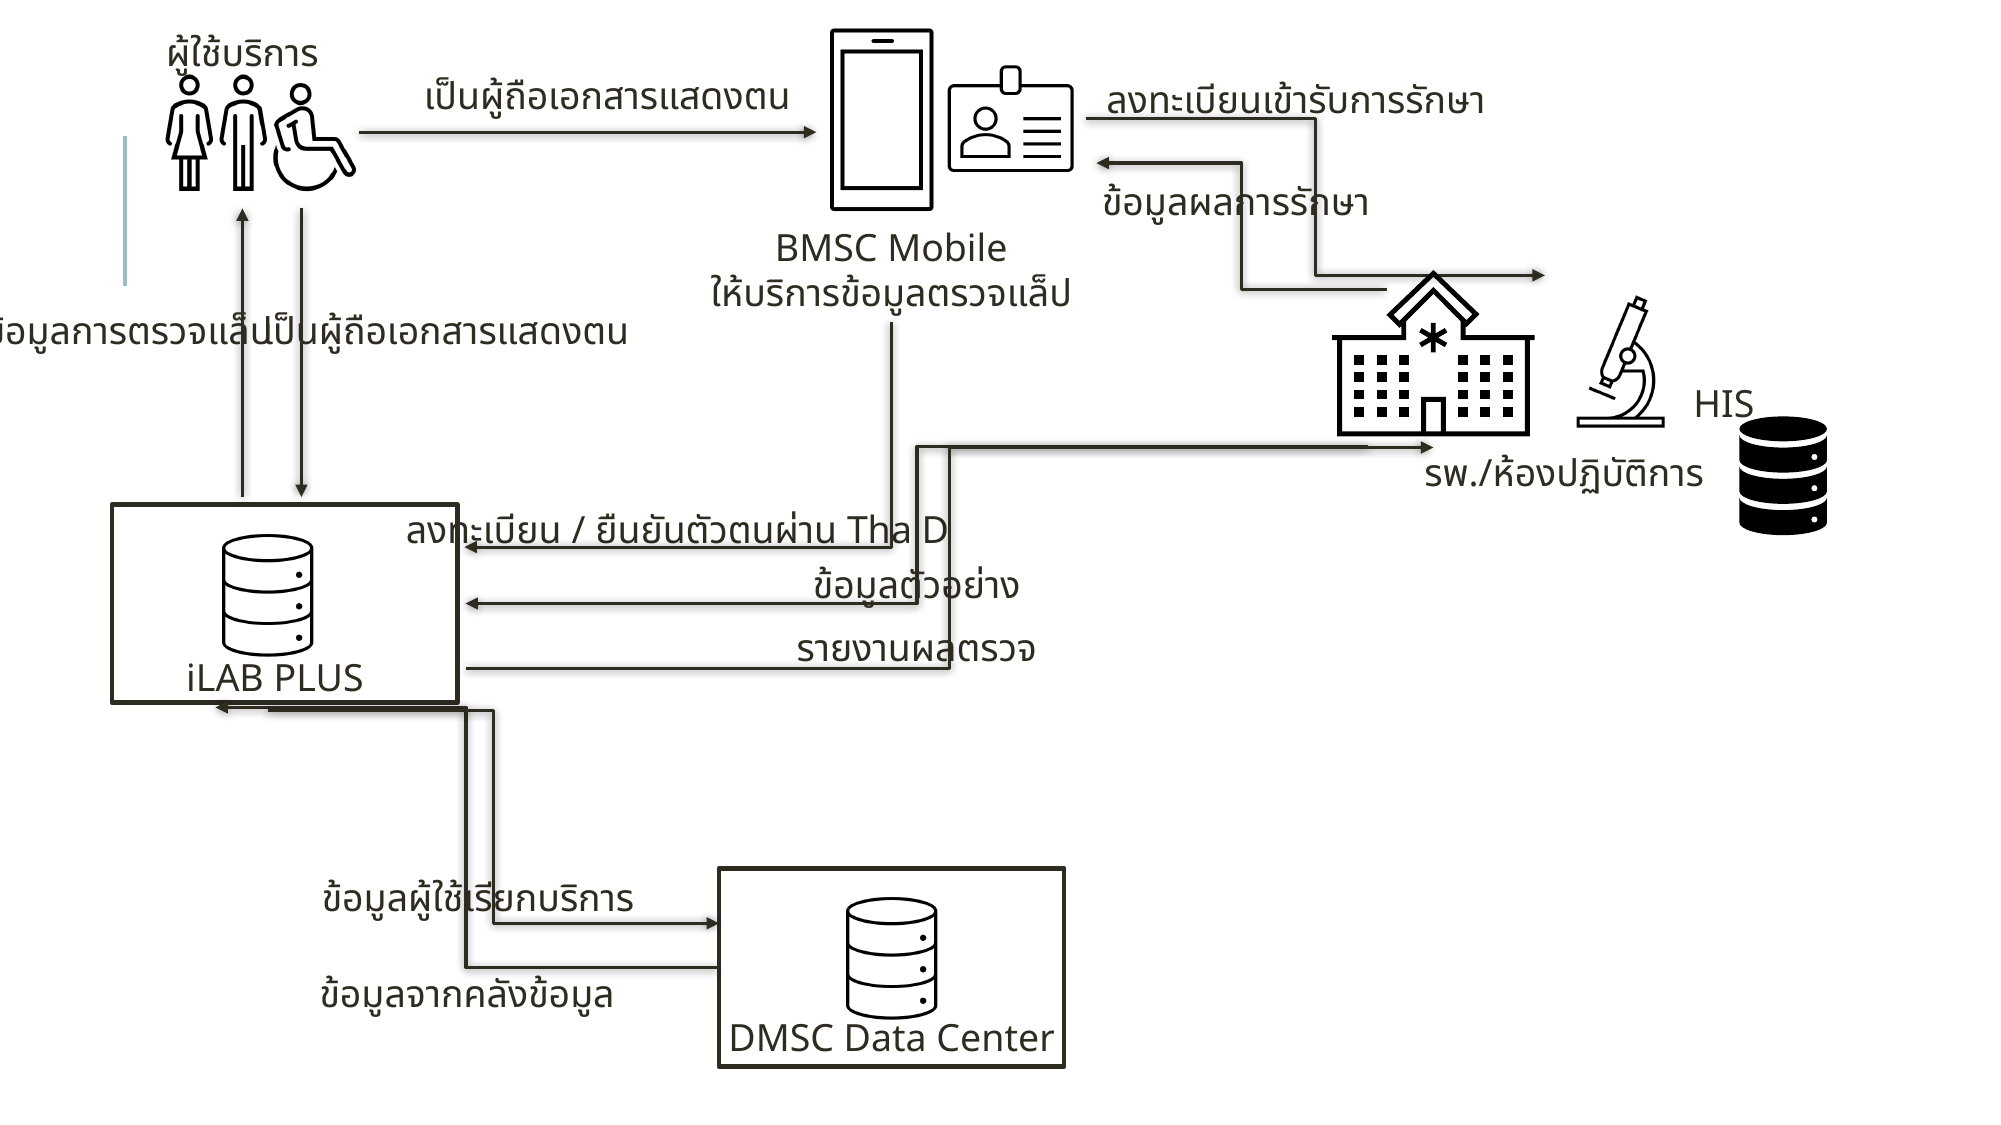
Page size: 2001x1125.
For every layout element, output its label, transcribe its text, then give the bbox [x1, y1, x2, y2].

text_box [215, 707, 720, 968]
text_box เป็นผู้ถือเอกสารแสดงตน [408, 64, 744, 125]
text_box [160, 21, 360, 232]
text_box ข้อมูลการตรวจแล็ป [0, 299, 236, 359]
text_box ข้อมูลจากคลังข้อมูล [304, 976, 630, 1023]
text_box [465, 447, 1434, 669]
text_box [718, 868, 1065, 1067]
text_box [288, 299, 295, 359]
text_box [751, 20, 1087, 324]
text_box เป็นผู้ถือเอกสารแสดงตน [307, 299, 558, 359]
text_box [267, 710, 720, 924]
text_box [565, 221, 791, 441]
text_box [1096, 162, 1387, 290]
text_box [1331, 269, 1828, 536]
text_box ข้อมูลการตรวจแล็ป [248, 299, 288, 359]
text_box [1092, 118, 1546, 264]
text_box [111, 504, 458, 703]
text_box ลงทะเบียนเข้ารับการรักษา [1092, 68, 1501, 113]
